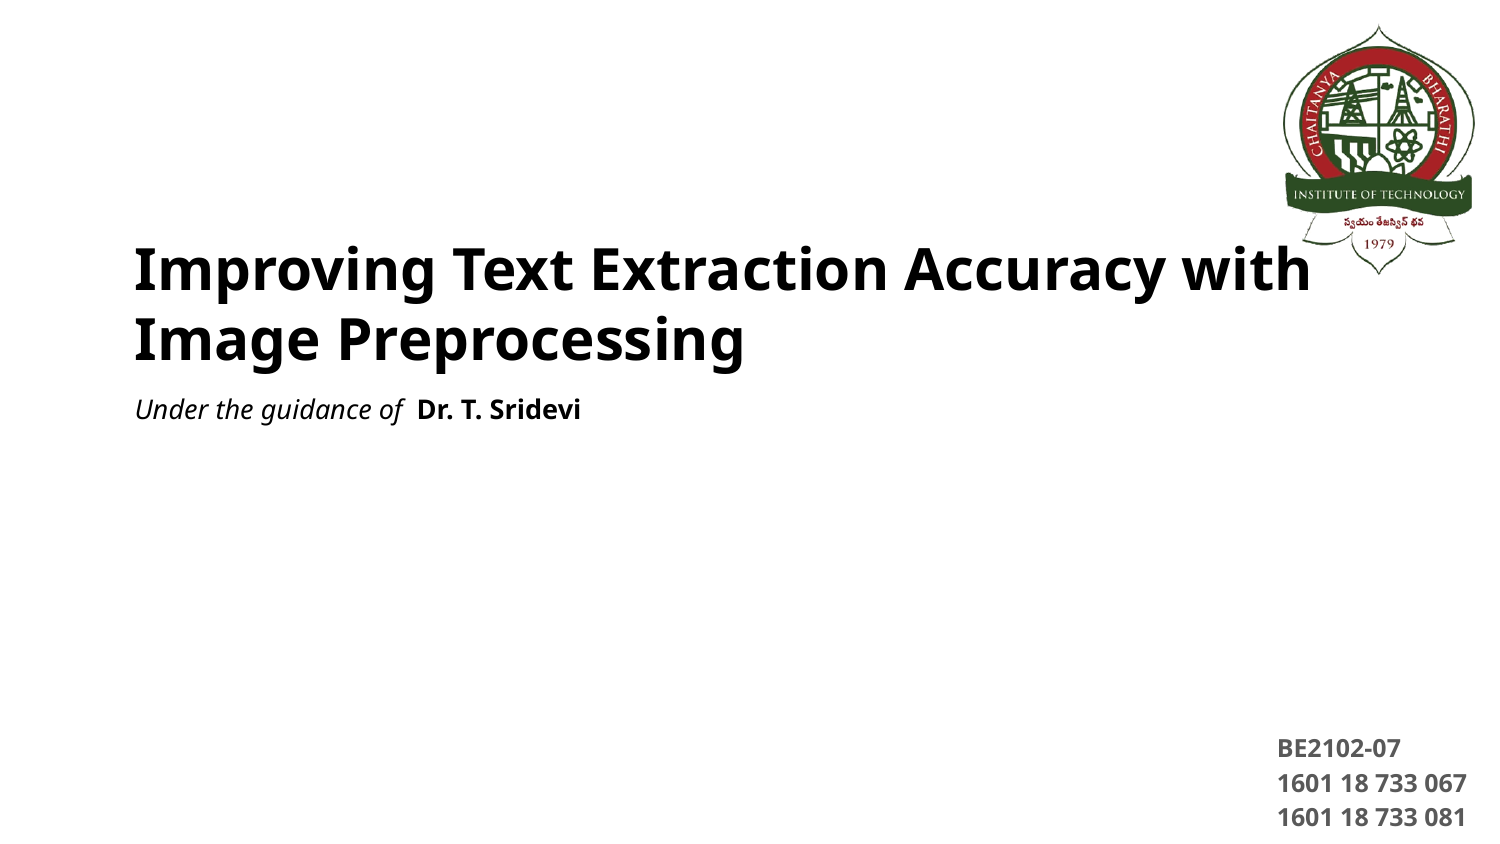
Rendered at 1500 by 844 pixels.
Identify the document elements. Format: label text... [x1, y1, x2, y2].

text_box BE2102-07 1601 18 733 067 1601 18 733 081 [1261, 713, 1496, 826]
text_box Improving Text Extraction Accuracy with Image Preprocessing Under the guidance of Dr. T. Sridevi [119, 216, 1434, 455]
picture [1281, 22, 1476, 277]
